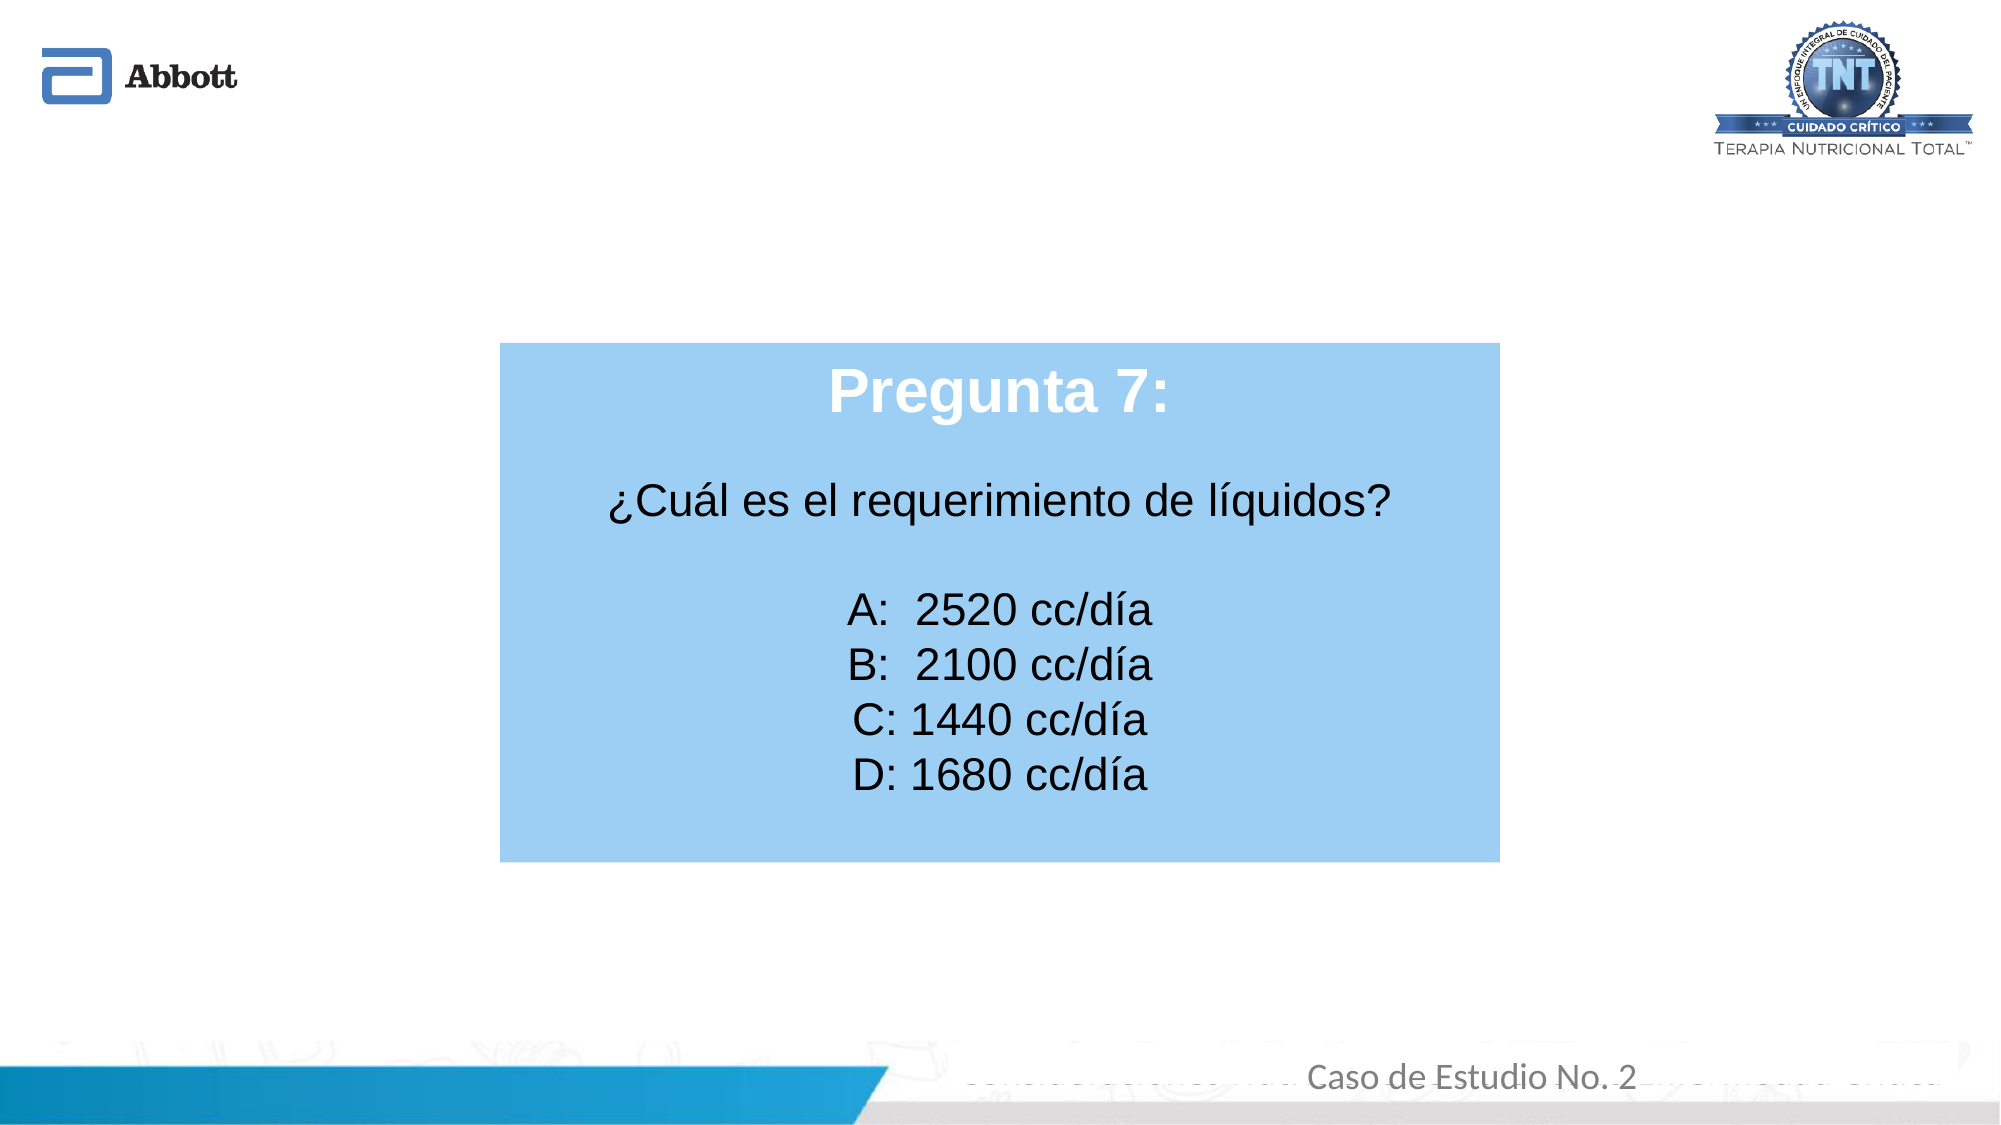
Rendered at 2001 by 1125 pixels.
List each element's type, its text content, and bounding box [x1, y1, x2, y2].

picture [0, 0, 2000, 1125]
text_box Pregunta 7: ¿Cuál es el requerimiento de líquidos? A: 2520 cc/día B: 2100 cc/día C: 1440 cc/día D: 1680 cc/día [500, 342, 1500, 863]
